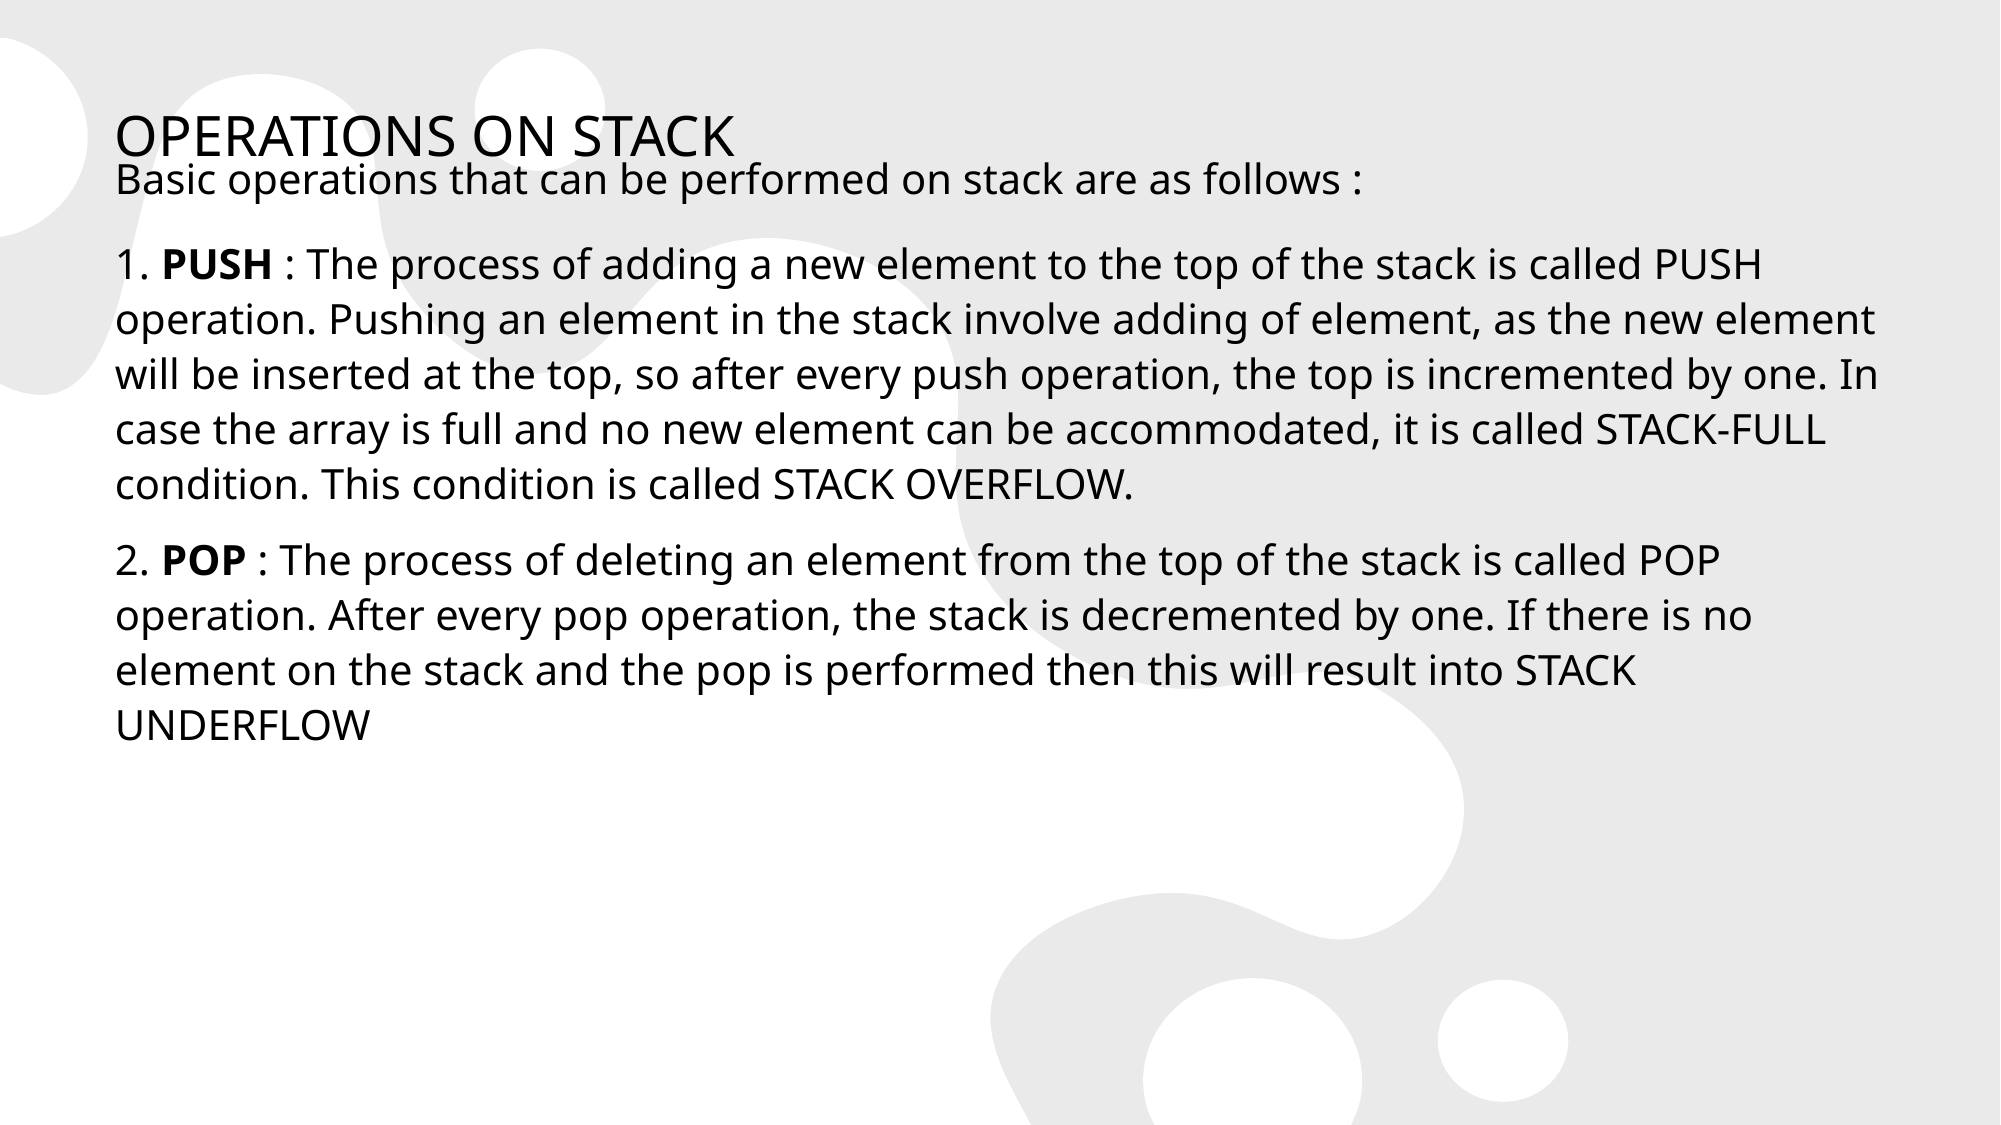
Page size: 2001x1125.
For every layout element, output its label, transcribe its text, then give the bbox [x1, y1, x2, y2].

title OPERATIONS ON STACK [99, 91, 1900, 140]
list Basic operations that can be performed on stack are as follows : 1. PUSH : The process of adding a new element to the top of the stack is called PUSH operation. Pushing an element in the stack involve adding of element, as the new element will be inserted at the top, so after every push operation, the top is incremented by one. In case the array is full and no new element can be accommodated, it is called STACK-FULL condition. This condition is called STACK OVERFLOW. 2. POP : The process of deleting an element from the top of the stack is called POP operation. After every pop operation, the stack is decremented by one. If there is no element on the stack and the pop is performed then this will result into STACK UNDERFLOW [99, 140, 1900, 1008]
